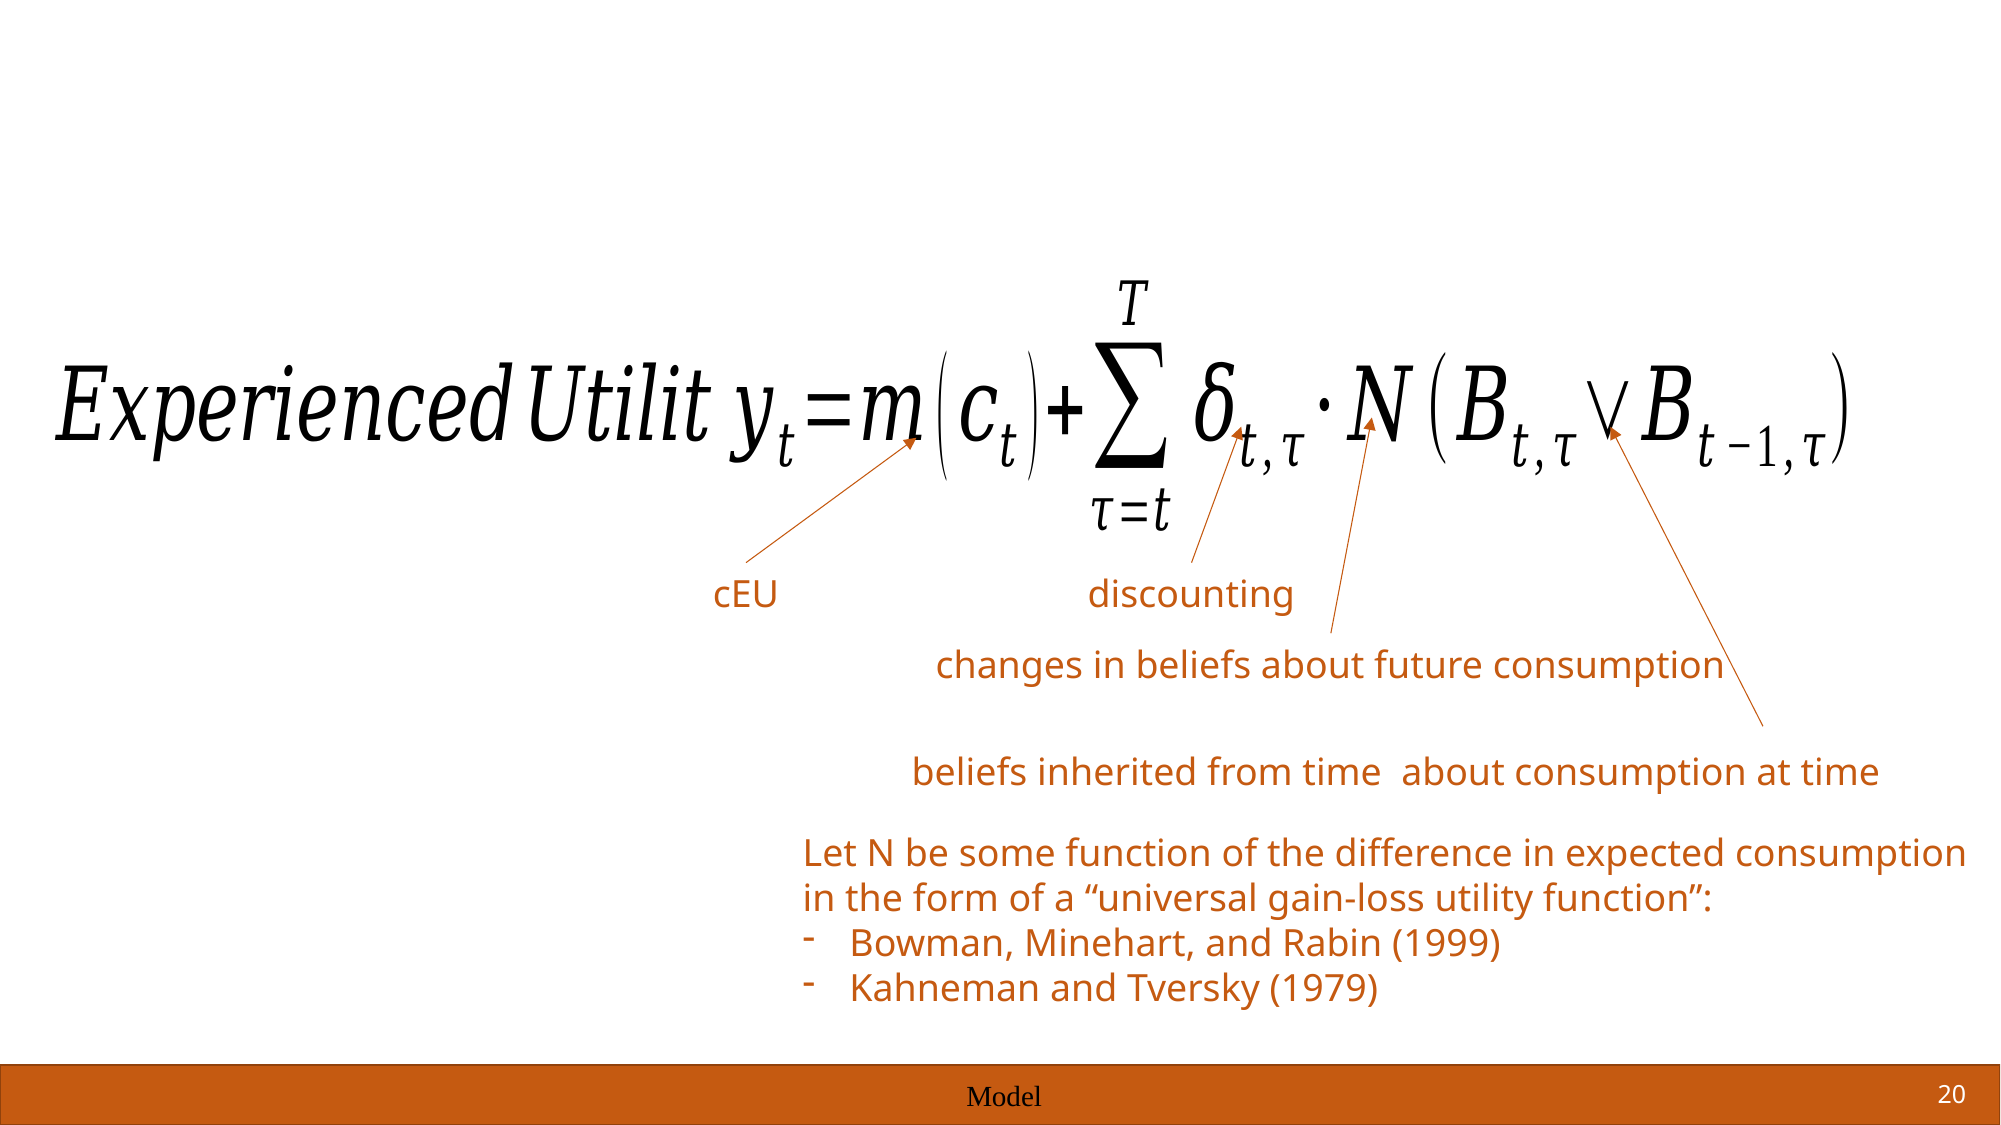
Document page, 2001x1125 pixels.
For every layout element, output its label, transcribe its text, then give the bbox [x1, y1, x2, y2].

text_box discounting [1073, 562, 1311, 623]
slide_number 20 [1672, 1065, 1982, 1125]
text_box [746, 437, 917, 563]
text_box changes in beliefs about future consumption [920, 633, 1610, 693]
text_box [1330, 417, 1372, 634]
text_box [1191, 426, 1242, 563]
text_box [1610, 426, 1764, 727]
text_box cEU [698, 562, 794, 623]
text_box Let N be some function of the difference in expected consumption in the form of a “universal gain-loss utility function”: Bowman, Minehart, and Rabin (1999) Kahneman and Tversky (1979) [787, 821, 1984, 1062]
footer Model [335, 1065, 1672, 1125]
